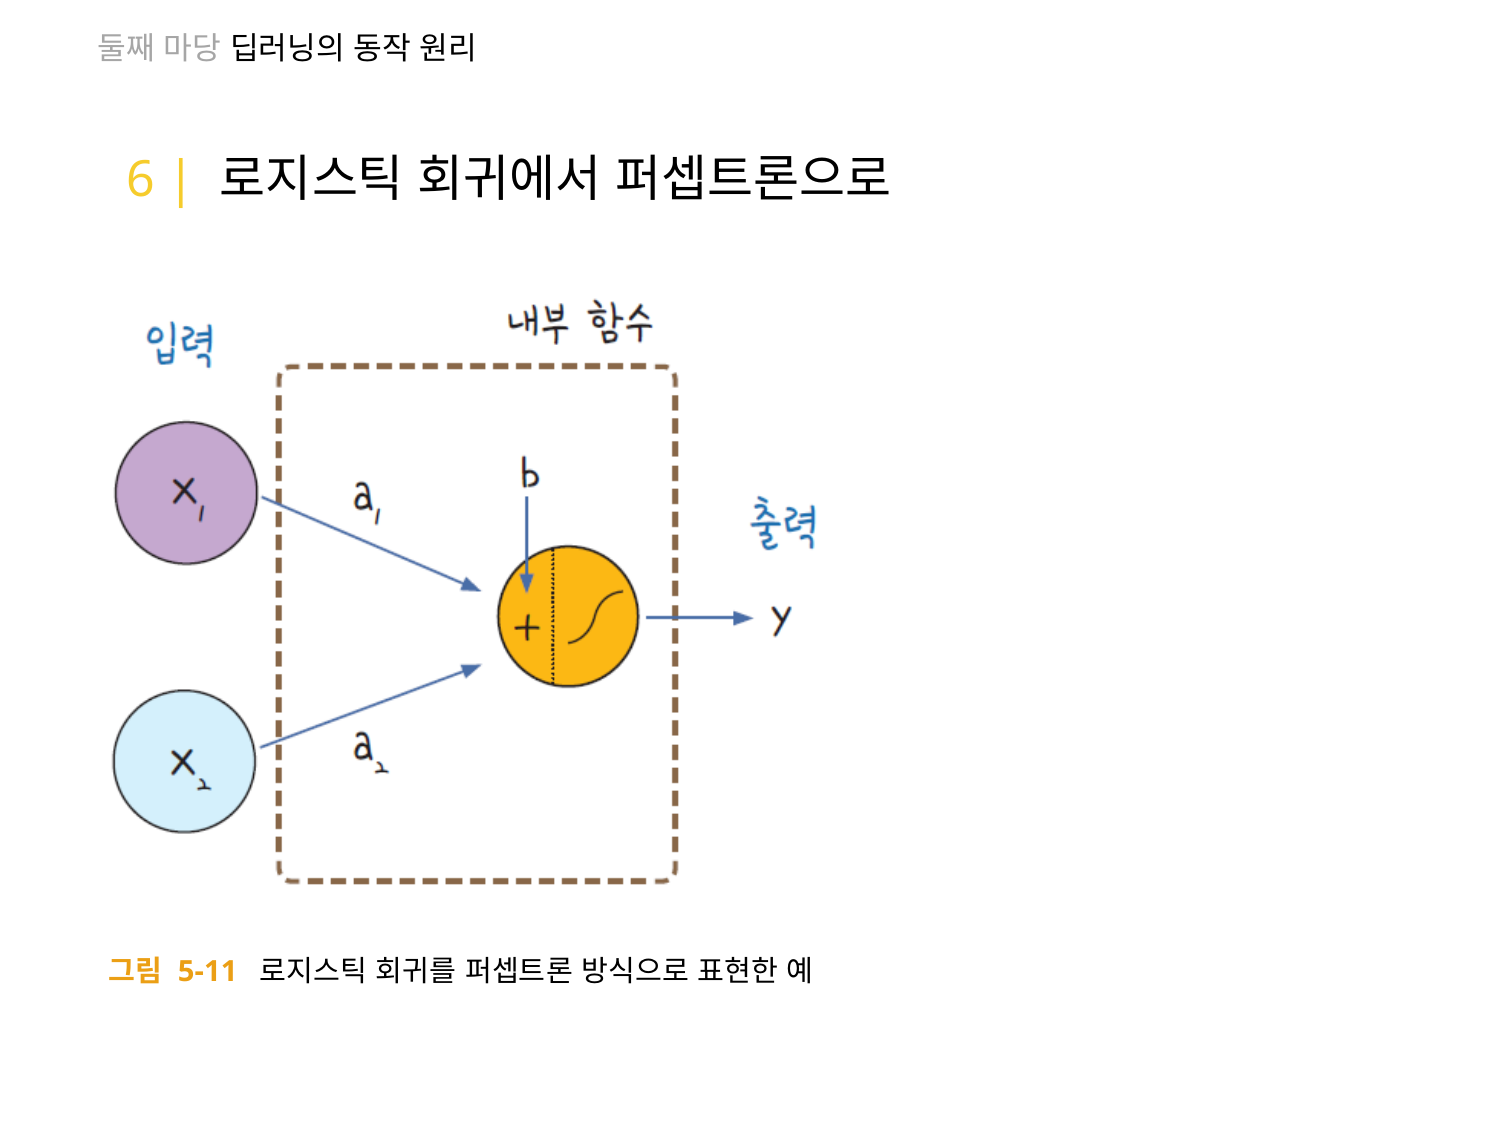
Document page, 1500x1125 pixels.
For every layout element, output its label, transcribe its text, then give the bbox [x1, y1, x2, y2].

text_box 둘째 마당 딥러닝의 동작 원리 [82, 0, 1133, 74]
picture [102, 279, 830, 909]
text_box 6 | 로지스틱 회귀에서 퍼셉트론으로 [111, 99, 1309, 214]
text_box 그림 5-11 로지스틱 회귀를 퍼셉트론 방식으로 표현한 예 [94, 922, 1150, 996]
